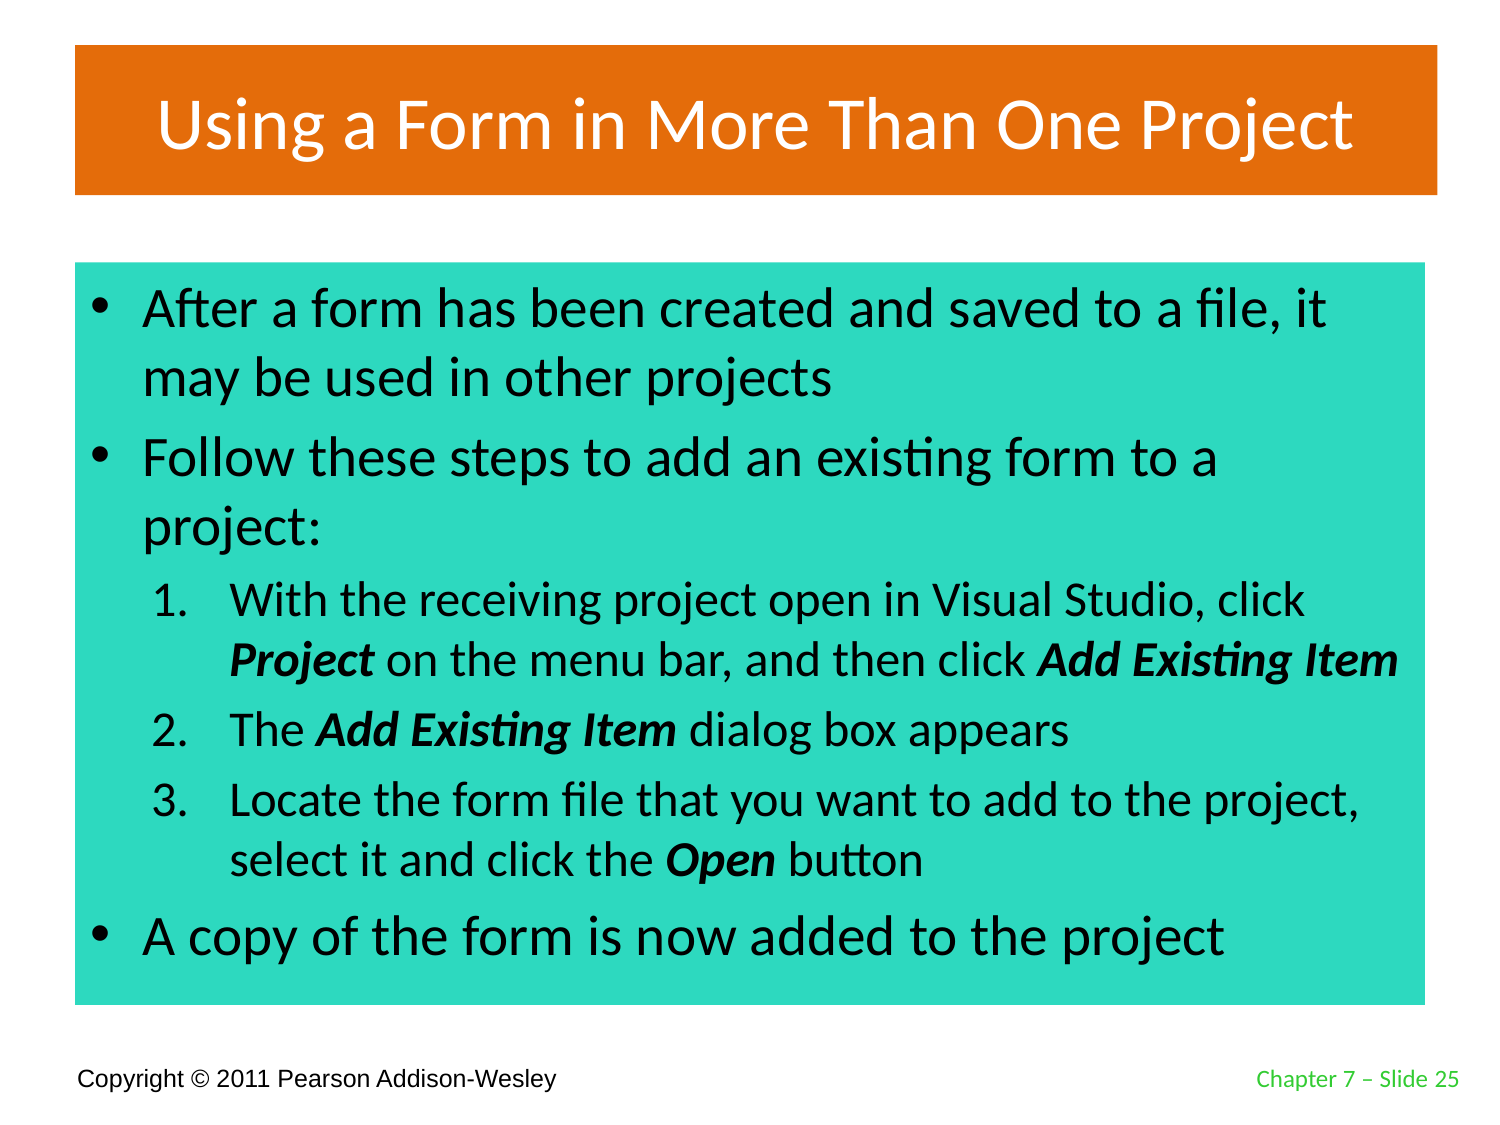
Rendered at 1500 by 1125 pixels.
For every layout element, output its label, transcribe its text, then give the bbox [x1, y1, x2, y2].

list After a form has been created and saved to a file, it may be used in other projects Follow these steps to add an existing form to a project: With the receiving project open in Visual Studio, click Project on the menu bar, and then click Add Existing Item The Add Existing Item dialog box appears Locate the form file that you want to add to the project, select it and click the Open button A copy of the form is now added to the project [75, 262, 1425, 1005]
slide_number Chapter 7 – Slide 25 [1162, 1024, 1476, 1101]
title Using a Form in More Than One Project [75, 45, 1438, 196]
